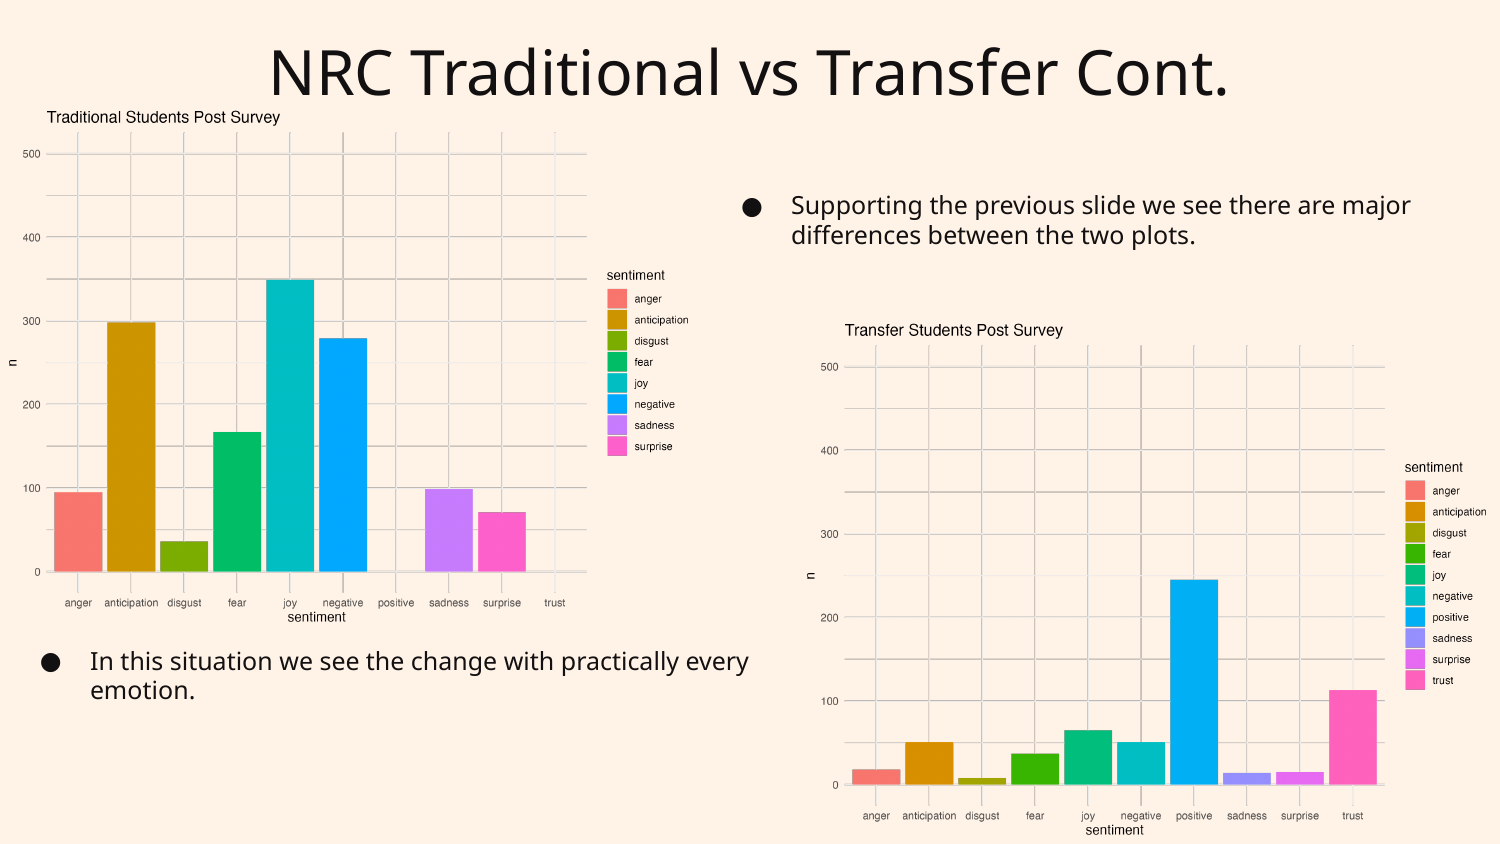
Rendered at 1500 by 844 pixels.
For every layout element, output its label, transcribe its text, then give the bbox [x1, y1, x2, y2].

text_box In this situation we see the change with practically every emotion. [0, 630, 793, 774]
text_box Supporting the previous slide we see there are major differences between the two plots. [706, 174, 1500, 318]
picture [0, 104, 702, 631]
picture [798, 317, 1500, 844]
title NRC Traditional vs Transfer Cont. [0, 18, 1500, 105]
